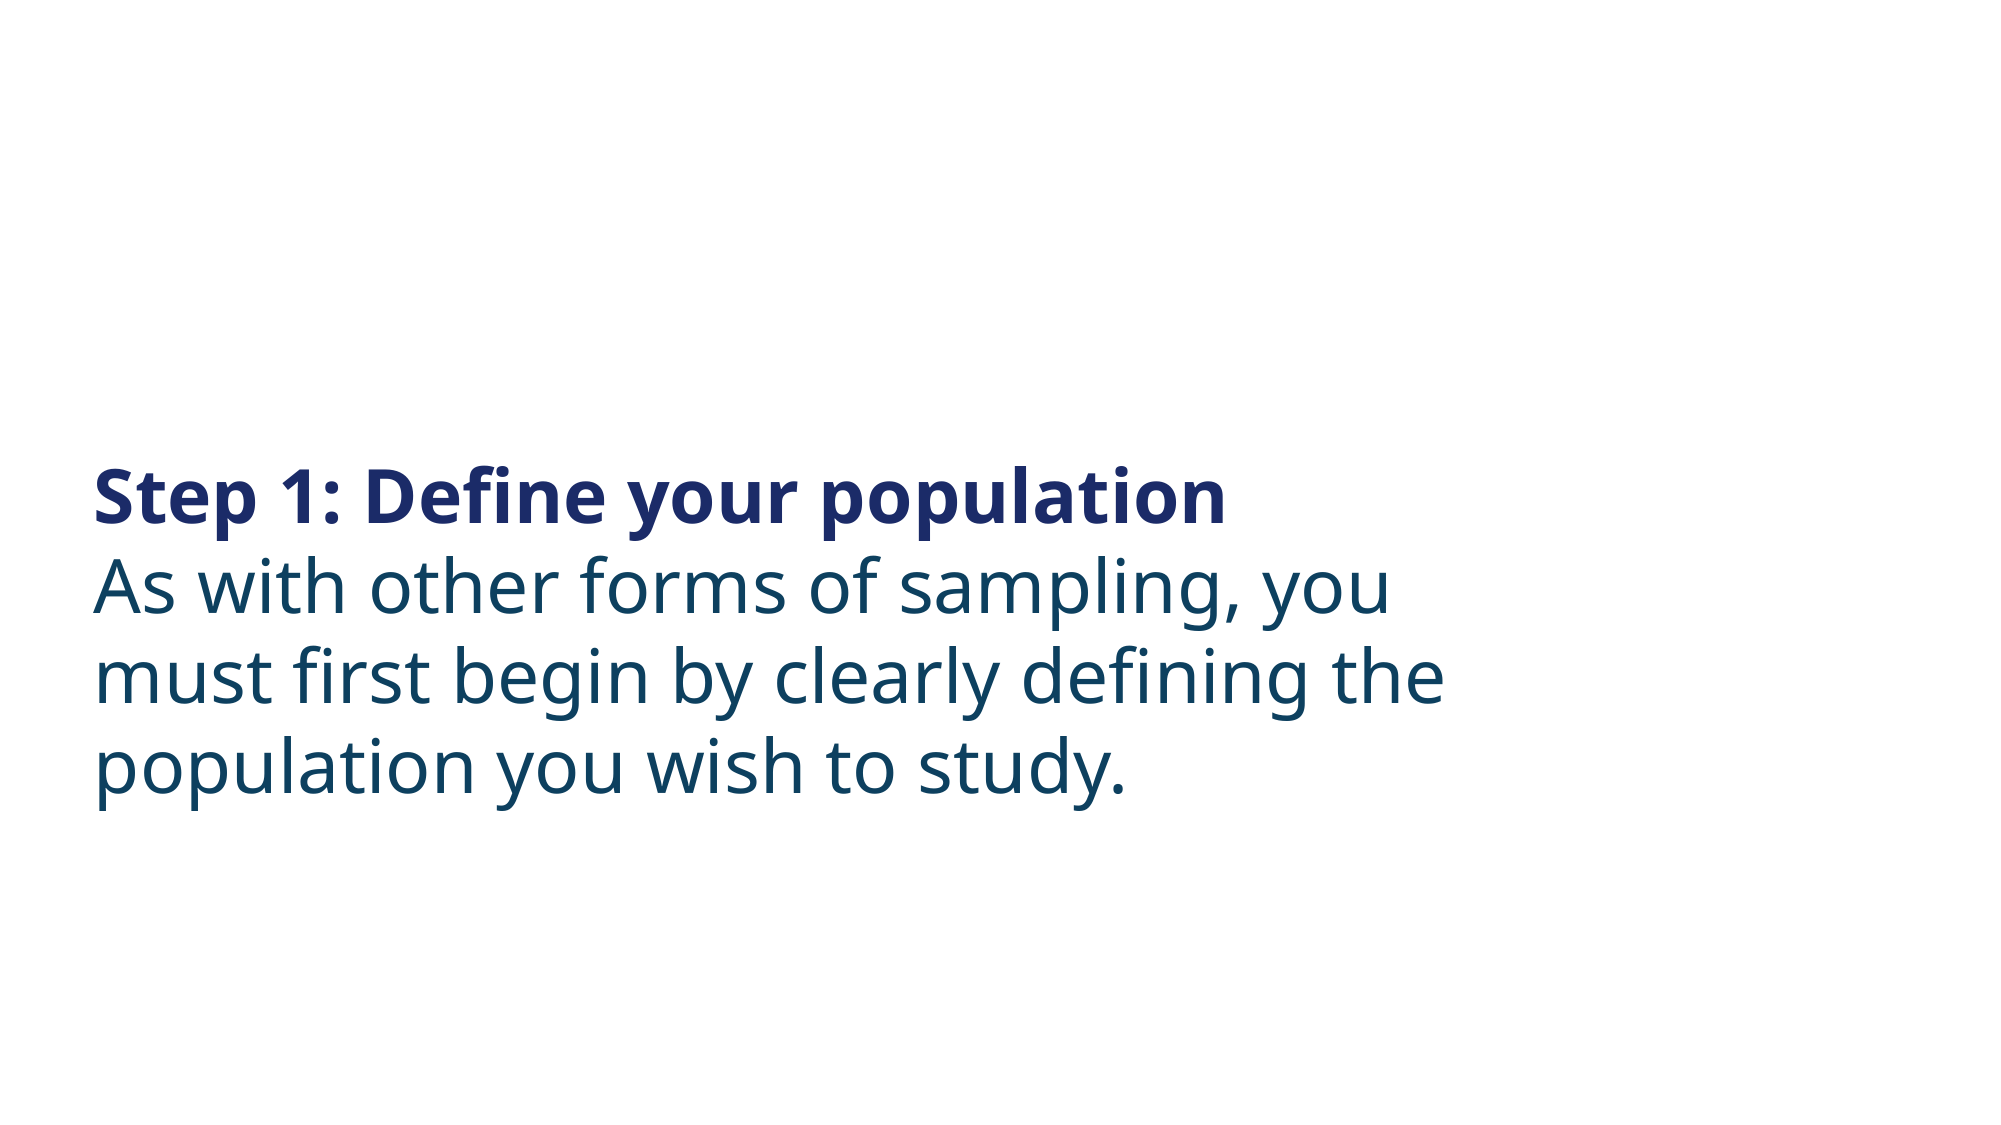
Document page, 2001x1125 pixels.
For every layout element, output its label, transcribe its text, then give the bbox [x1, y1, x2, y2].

text_box Step 1: Define your population As with other forms of sampling, you must first begin by clearly defining the population you wish to study. [79, 441, 1500, 906]
